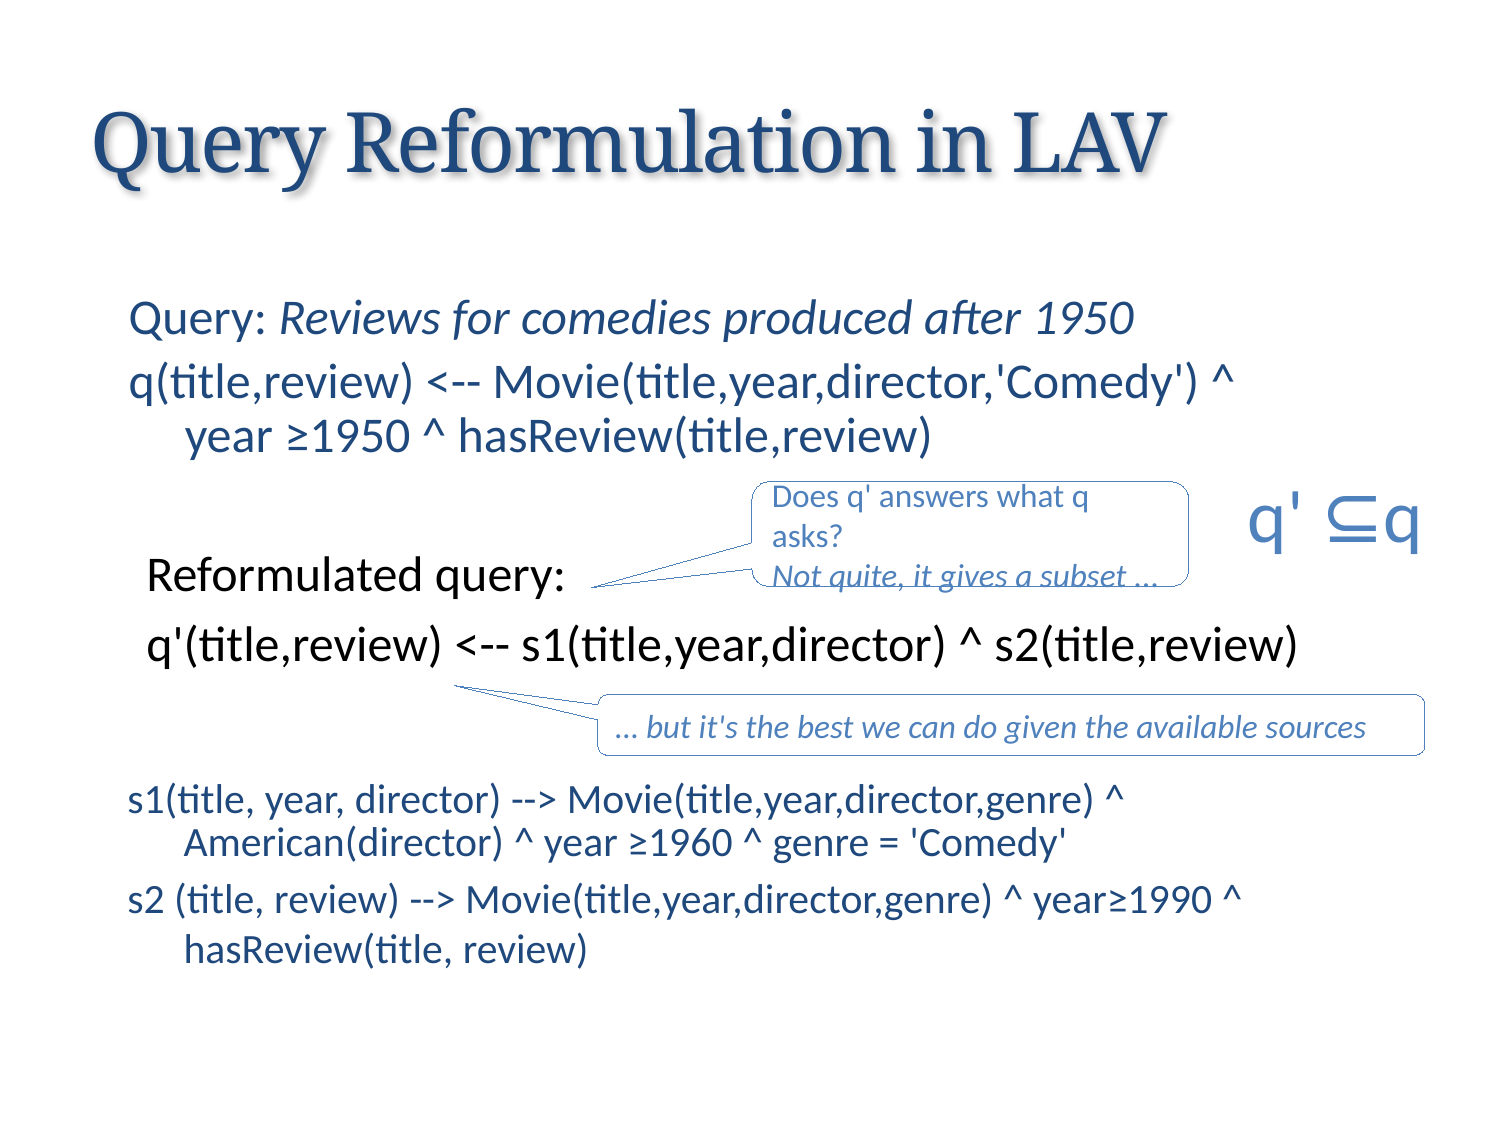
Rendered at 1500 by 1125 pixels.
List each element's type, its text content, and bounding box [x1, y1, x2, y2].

text_box s1(title, year, director) --> Movie(title,year,director,genre) ^ American(director) ^ year ≥1960 ^ genre = 'Comedy' s2 (title, review) --> Movie(title,year,director,genre) ^ year≥1990 ^ hasReview(title, review) [112, 778, 1425, 1000]
title Query Reformulation in LAV [75, 45, 1427, 233]
text_box … but it's the best we can do given the available sources [454, 685, 1425, 756]
text_box Does q' answers what q asks? Not quite, it gives a subset ... [591, 481, 1189, 588]
text_box Query: Reviews for comedies produced after 1950 q(title,review) <-- Movie(title,year,director,'Comedy') ^ year ≥1950 ^ hasReview(title,review) [113, 283, 1427, 493]
list Reformulated query: q'(title,review) <-- s1(title,year,director) ^ s2(title,review) [112, 533, 1451, 741]
text_box q' ⊆q [1233, 460, 1456, 566]
